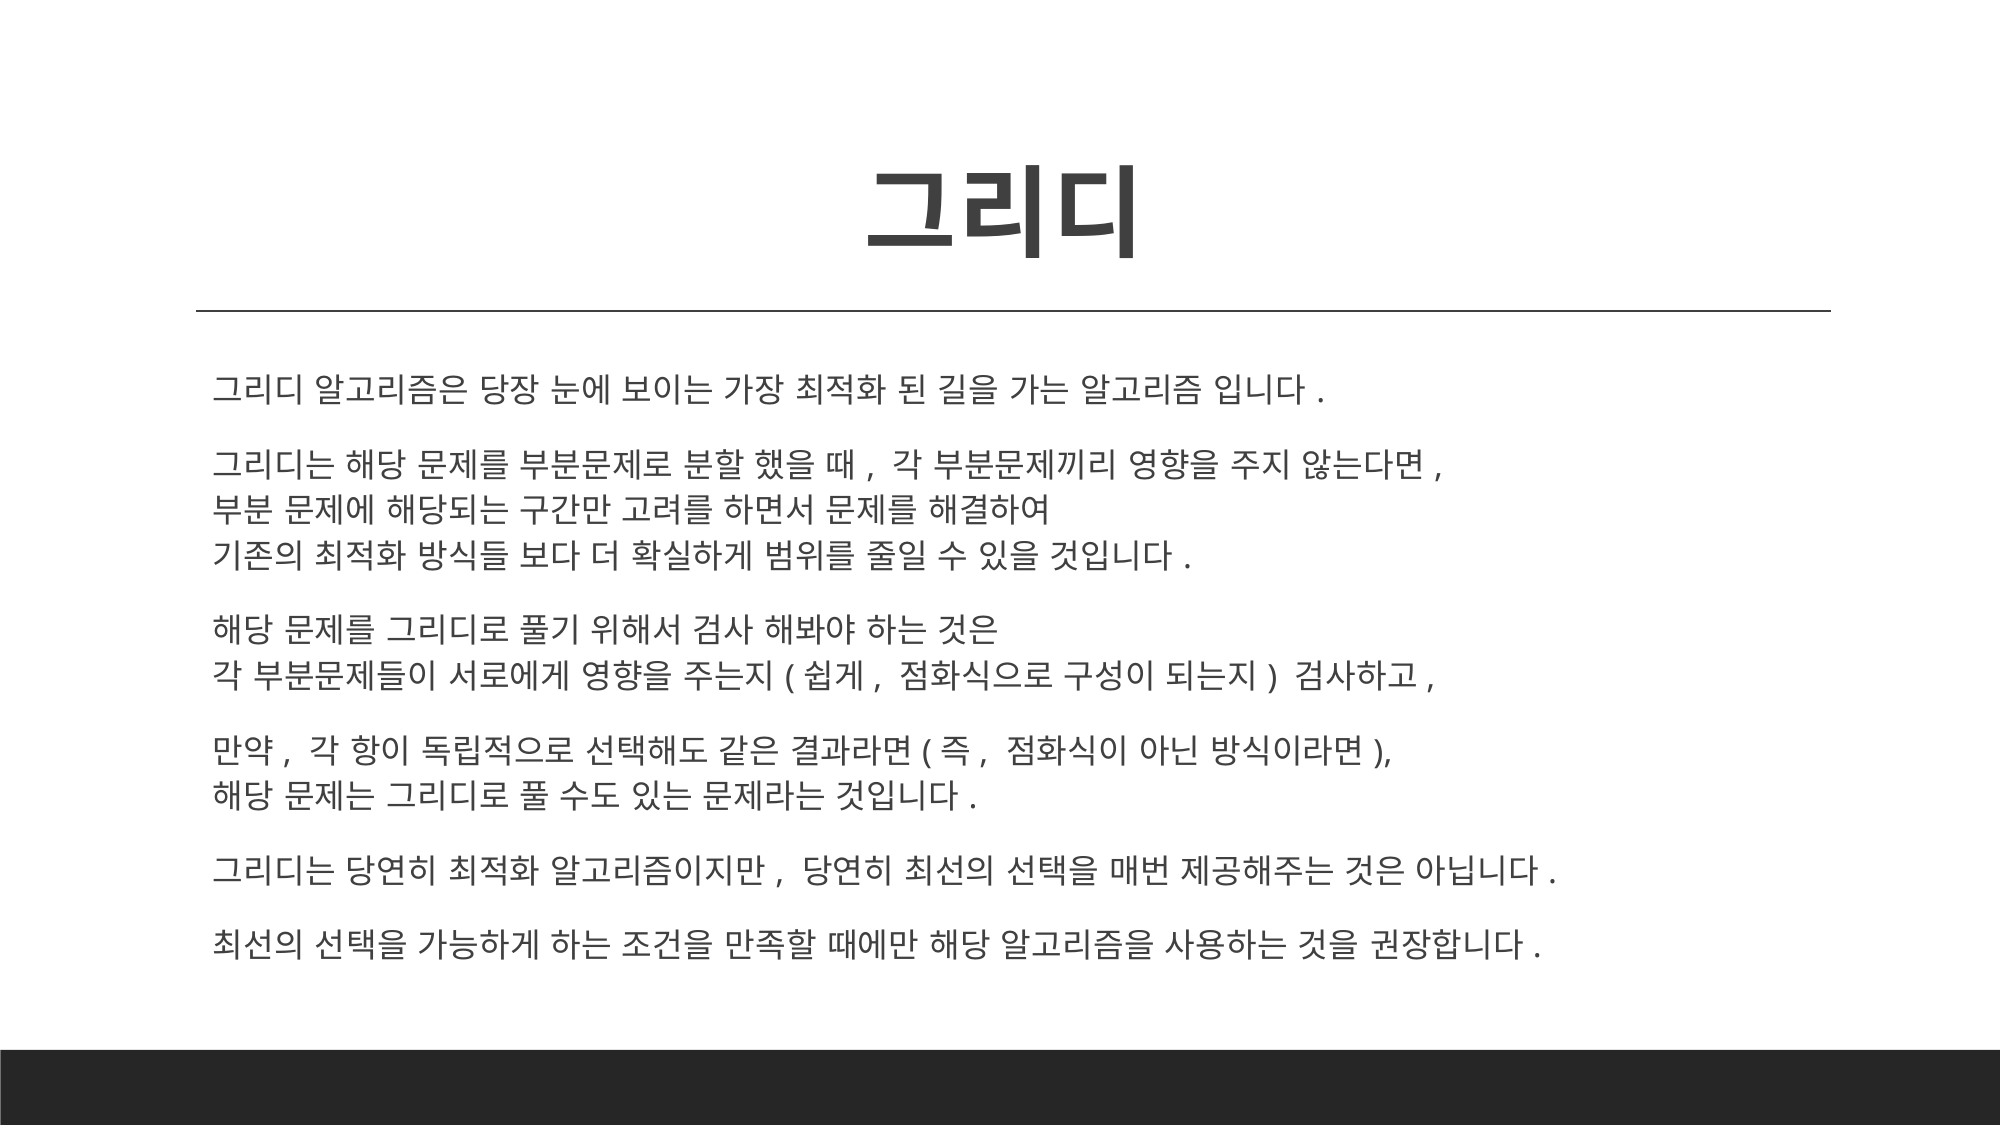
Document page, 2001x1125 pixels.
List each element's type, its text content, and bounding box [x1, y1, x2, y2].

list 그리디 알고리즘은 당장 눈에 보이는 가장 최적화 된 길을 가는 알고리즘 입니다. 그리디는 해당 문제를 부분문제로 분할 했을 때, 각 부분문제끼리 영향을 주지 않는다면, 부분 문제에 해당되는 구간만 고려를 하면서 문제를 해결하여 기존의 최적화 방식들 보다 더 확실하게 범위를 줄일 수 있을 것입니다. 해당 문제를 그리디로 풀기 위해서 검사 해봐야 하는 것은 각 부분문제들이 서로에게 영향을 주는지(쉽게, 점화식으로 구성이 되는지) 검사하고, 만약, 각 항이 독립적으로 선택해도 같은 결과라면(즉, 점화식이 아닌 방식이라면), 해당 문제는 그리디로 풀 수도 있는 문제라는 것입니다. 그리디는 당연히 최적화 알고리즘이지만, 당연히 최선의 선택을 매번 제공해주는 것은 아닙니다. 최선의 선택을 가능하게 하는 조건을 만족할 때에만 해당 알고리즘을 사용하는 것을 권장합니다. [180, 345, 1830, 985]
title 그리디 [180, 47, 1830, 285]
